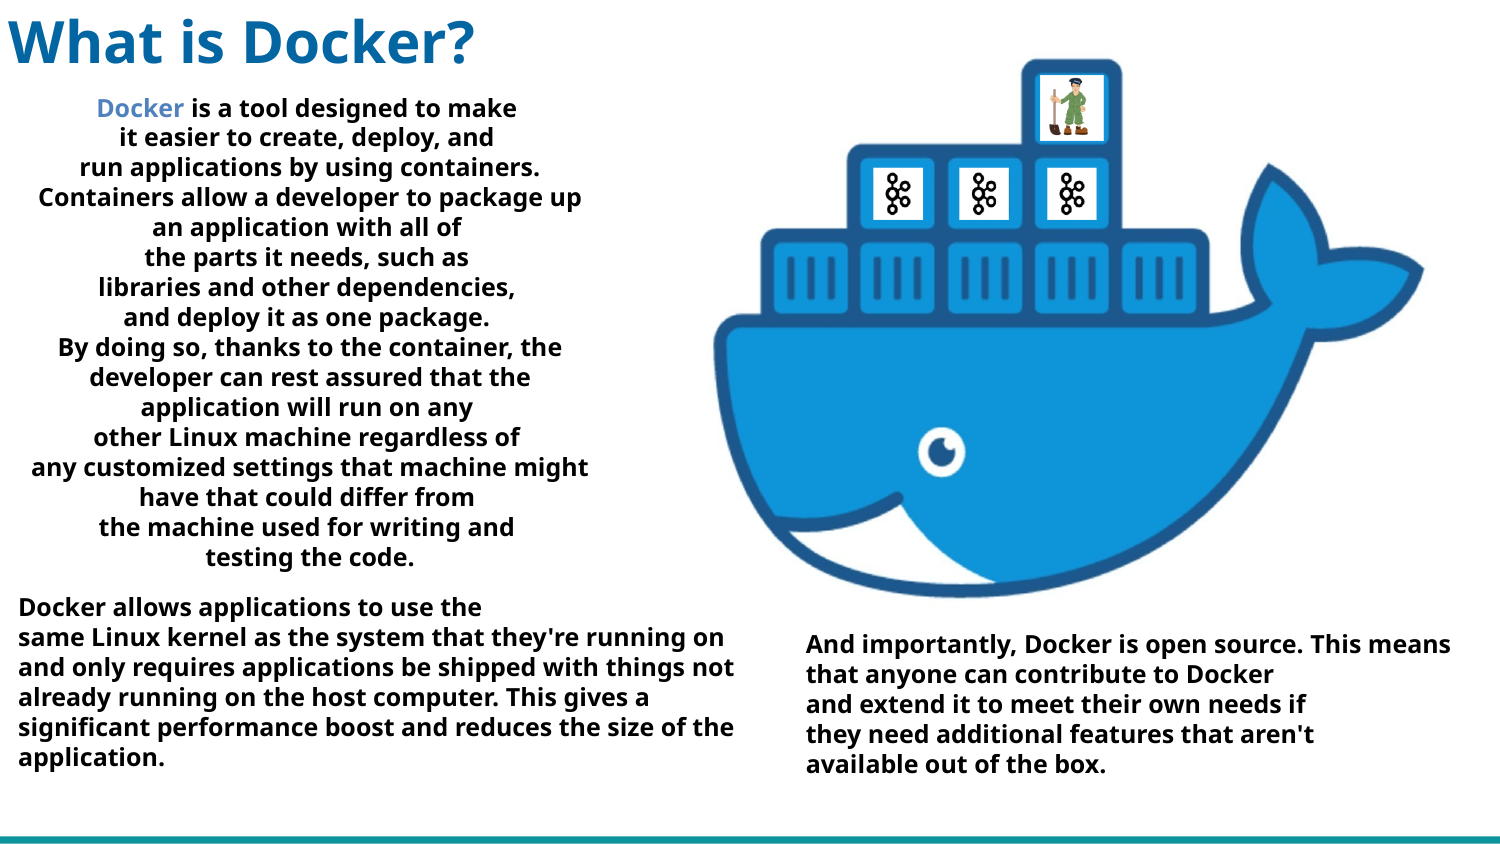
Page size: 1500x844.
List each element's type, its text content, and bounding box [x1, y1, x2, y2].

text_box [0, 834, 1500, 844]
text_box What is Docker? [3, 2, 534, 79]
text_box Docker is a tool designed to make it easier to create, deploy, and run applications by using containers. Containers allow a developer to package up an application with all of the parts it needs, such as libraries and other dependencies, and deploy it as one package. By doing so, thanks to the container, the developer can rest assured that the application will run on any other Linux machine regardless of any customized settings that machine might have that could differ from the machine used for writing and testing the code. [14, 84, 606, 579]
text_box And importantly, Docker is open source. This means that anyone can contribute to Docker and extend it to meet their own needs if they need additional features that aren't available out of the box. [791, 621, 1500, 786]
picture [634, 43, 1487, 622]
text_box Docker allows applications to use the same Linux kernel as the system that they're running on and only requires applications be shipped with things not already running on the host computer. This gives a significant performance boost and reduces the size of the application. [3, 584, 779, 779]
